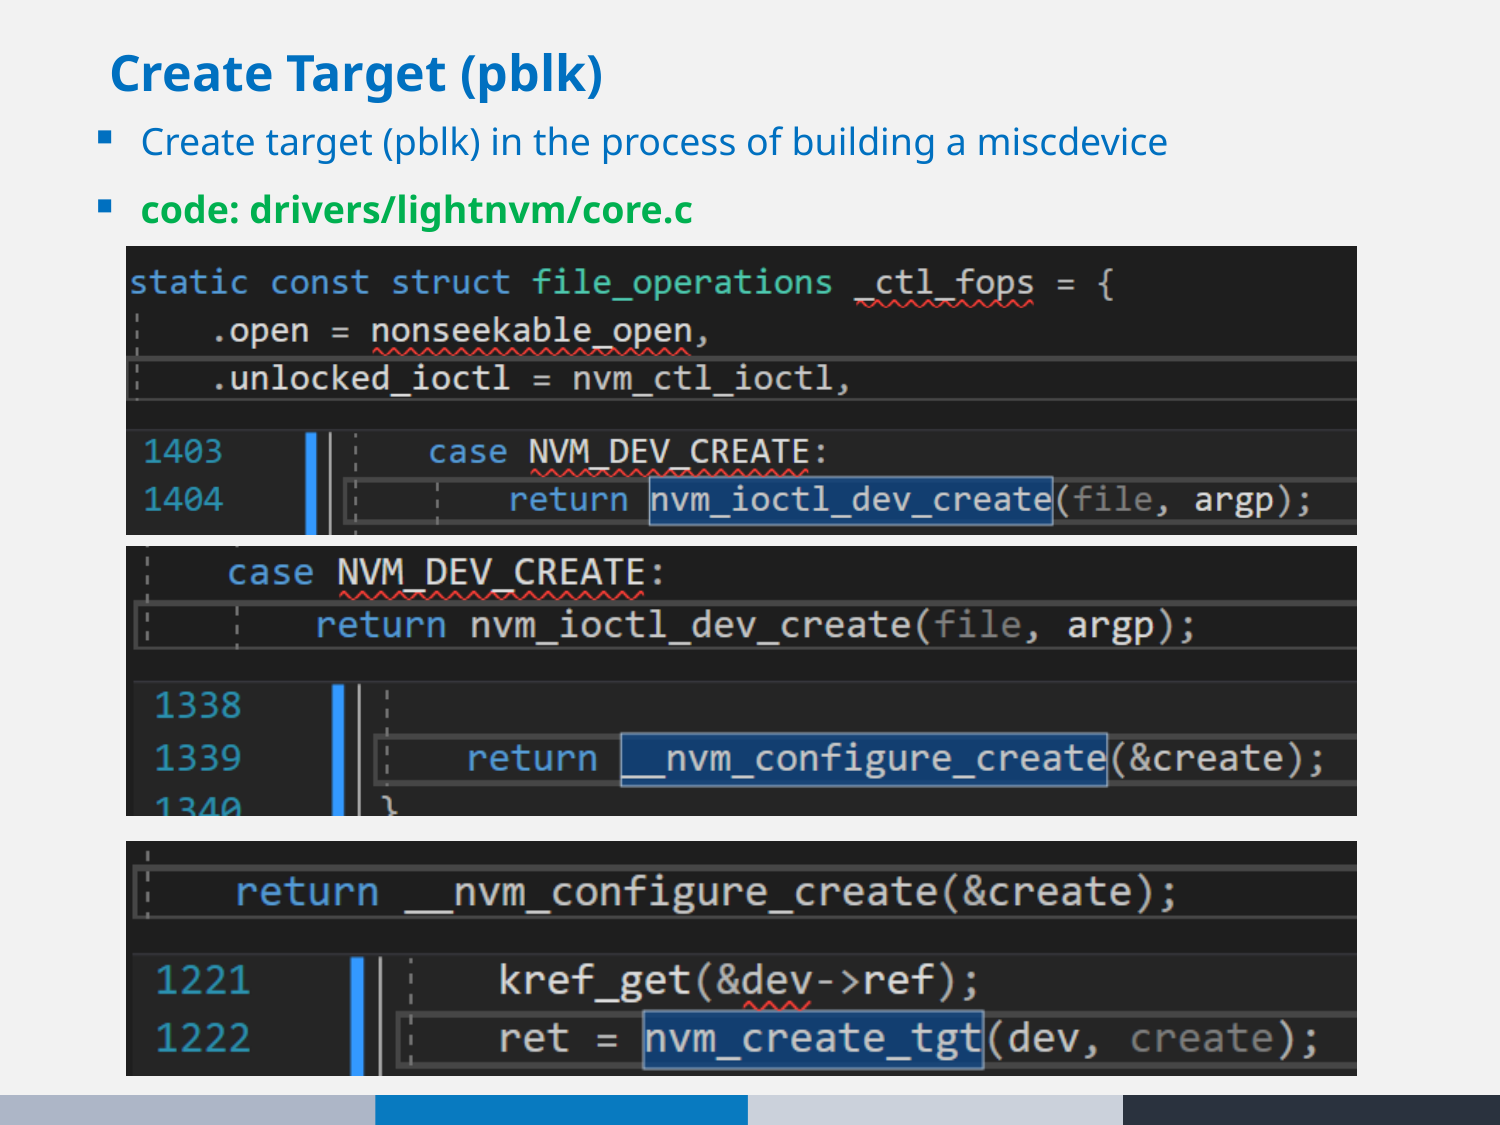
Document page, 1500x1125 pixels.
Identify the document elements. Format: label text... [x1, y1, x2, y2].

picture [126, 841, 1357, 1076]
picture [126, 546, 1357, 816]
title Create Target (pblk) [81, 22, 1413, 106]
list Create target (pblk) in the process of building a miscdevice code: drivers/lightnvm/core.c [81, 106, 1413, 288]
picture [126, 246, 1357, 536]
